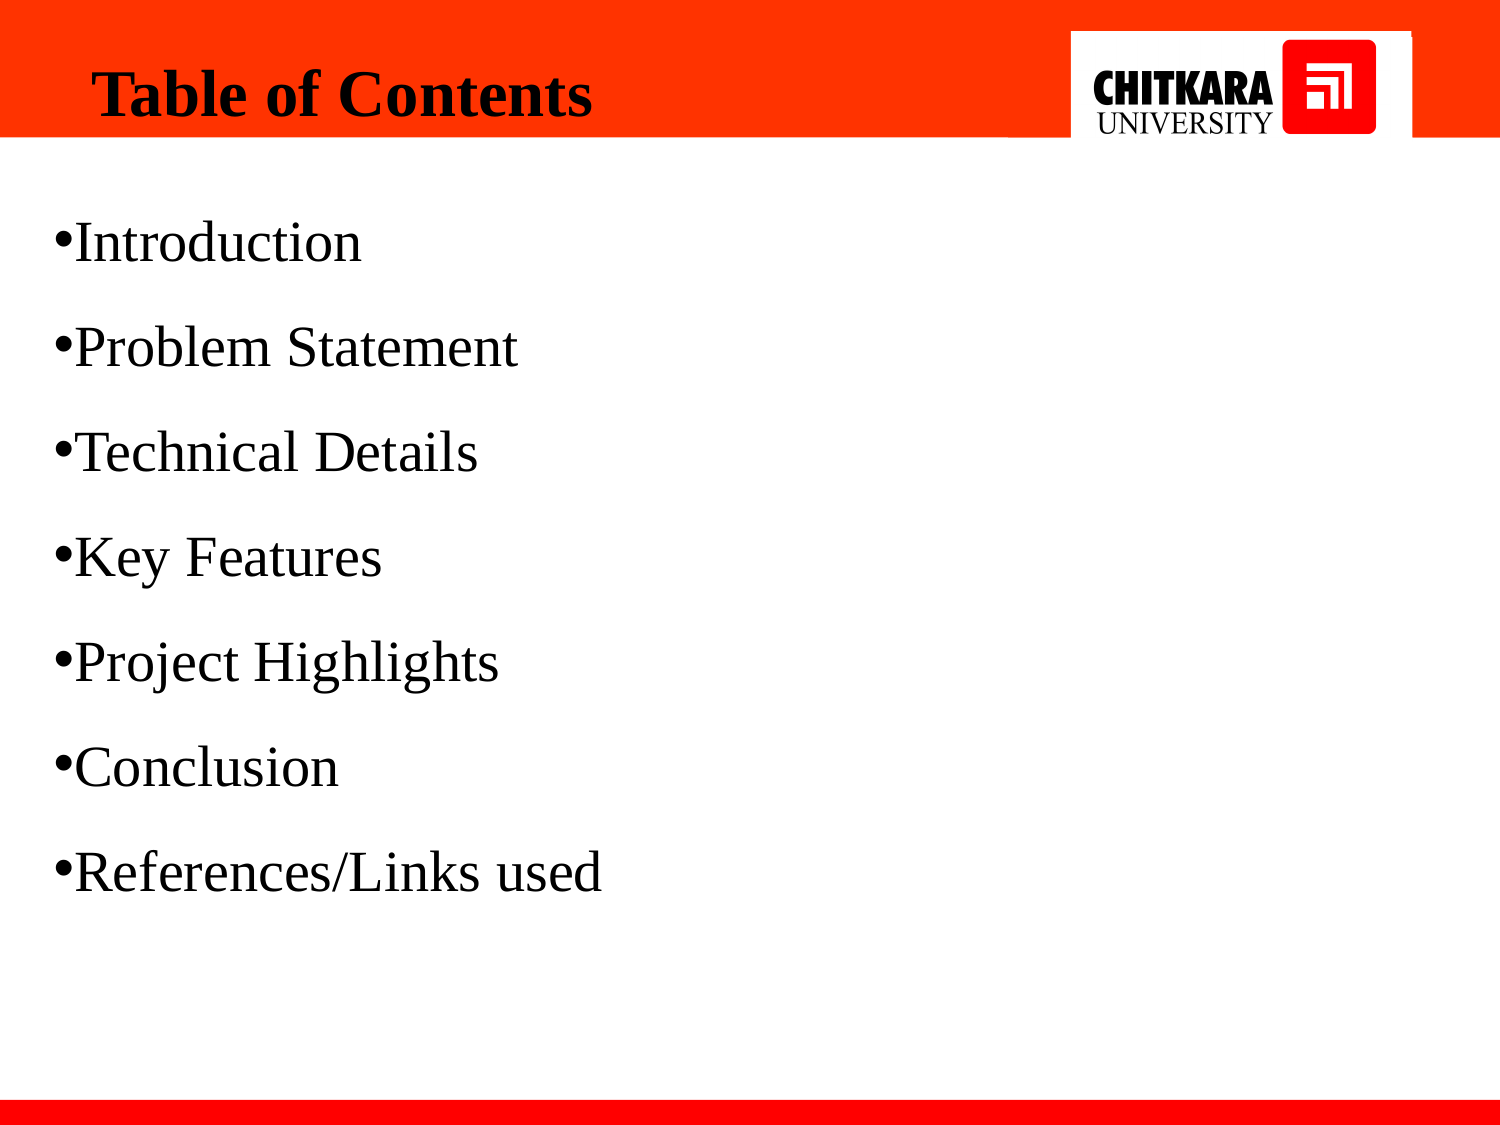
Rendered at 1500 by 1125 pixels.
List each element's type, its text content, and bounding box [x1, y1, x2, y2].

text_box Table of Contents [76, 42, 963, 138]
picture [1074, 37, 1391, 138]
text_box Introduction Problem Statement Technical Details Key Features Project Highlights Conclusion References/Links used [39, 160, 1461, 1071]
